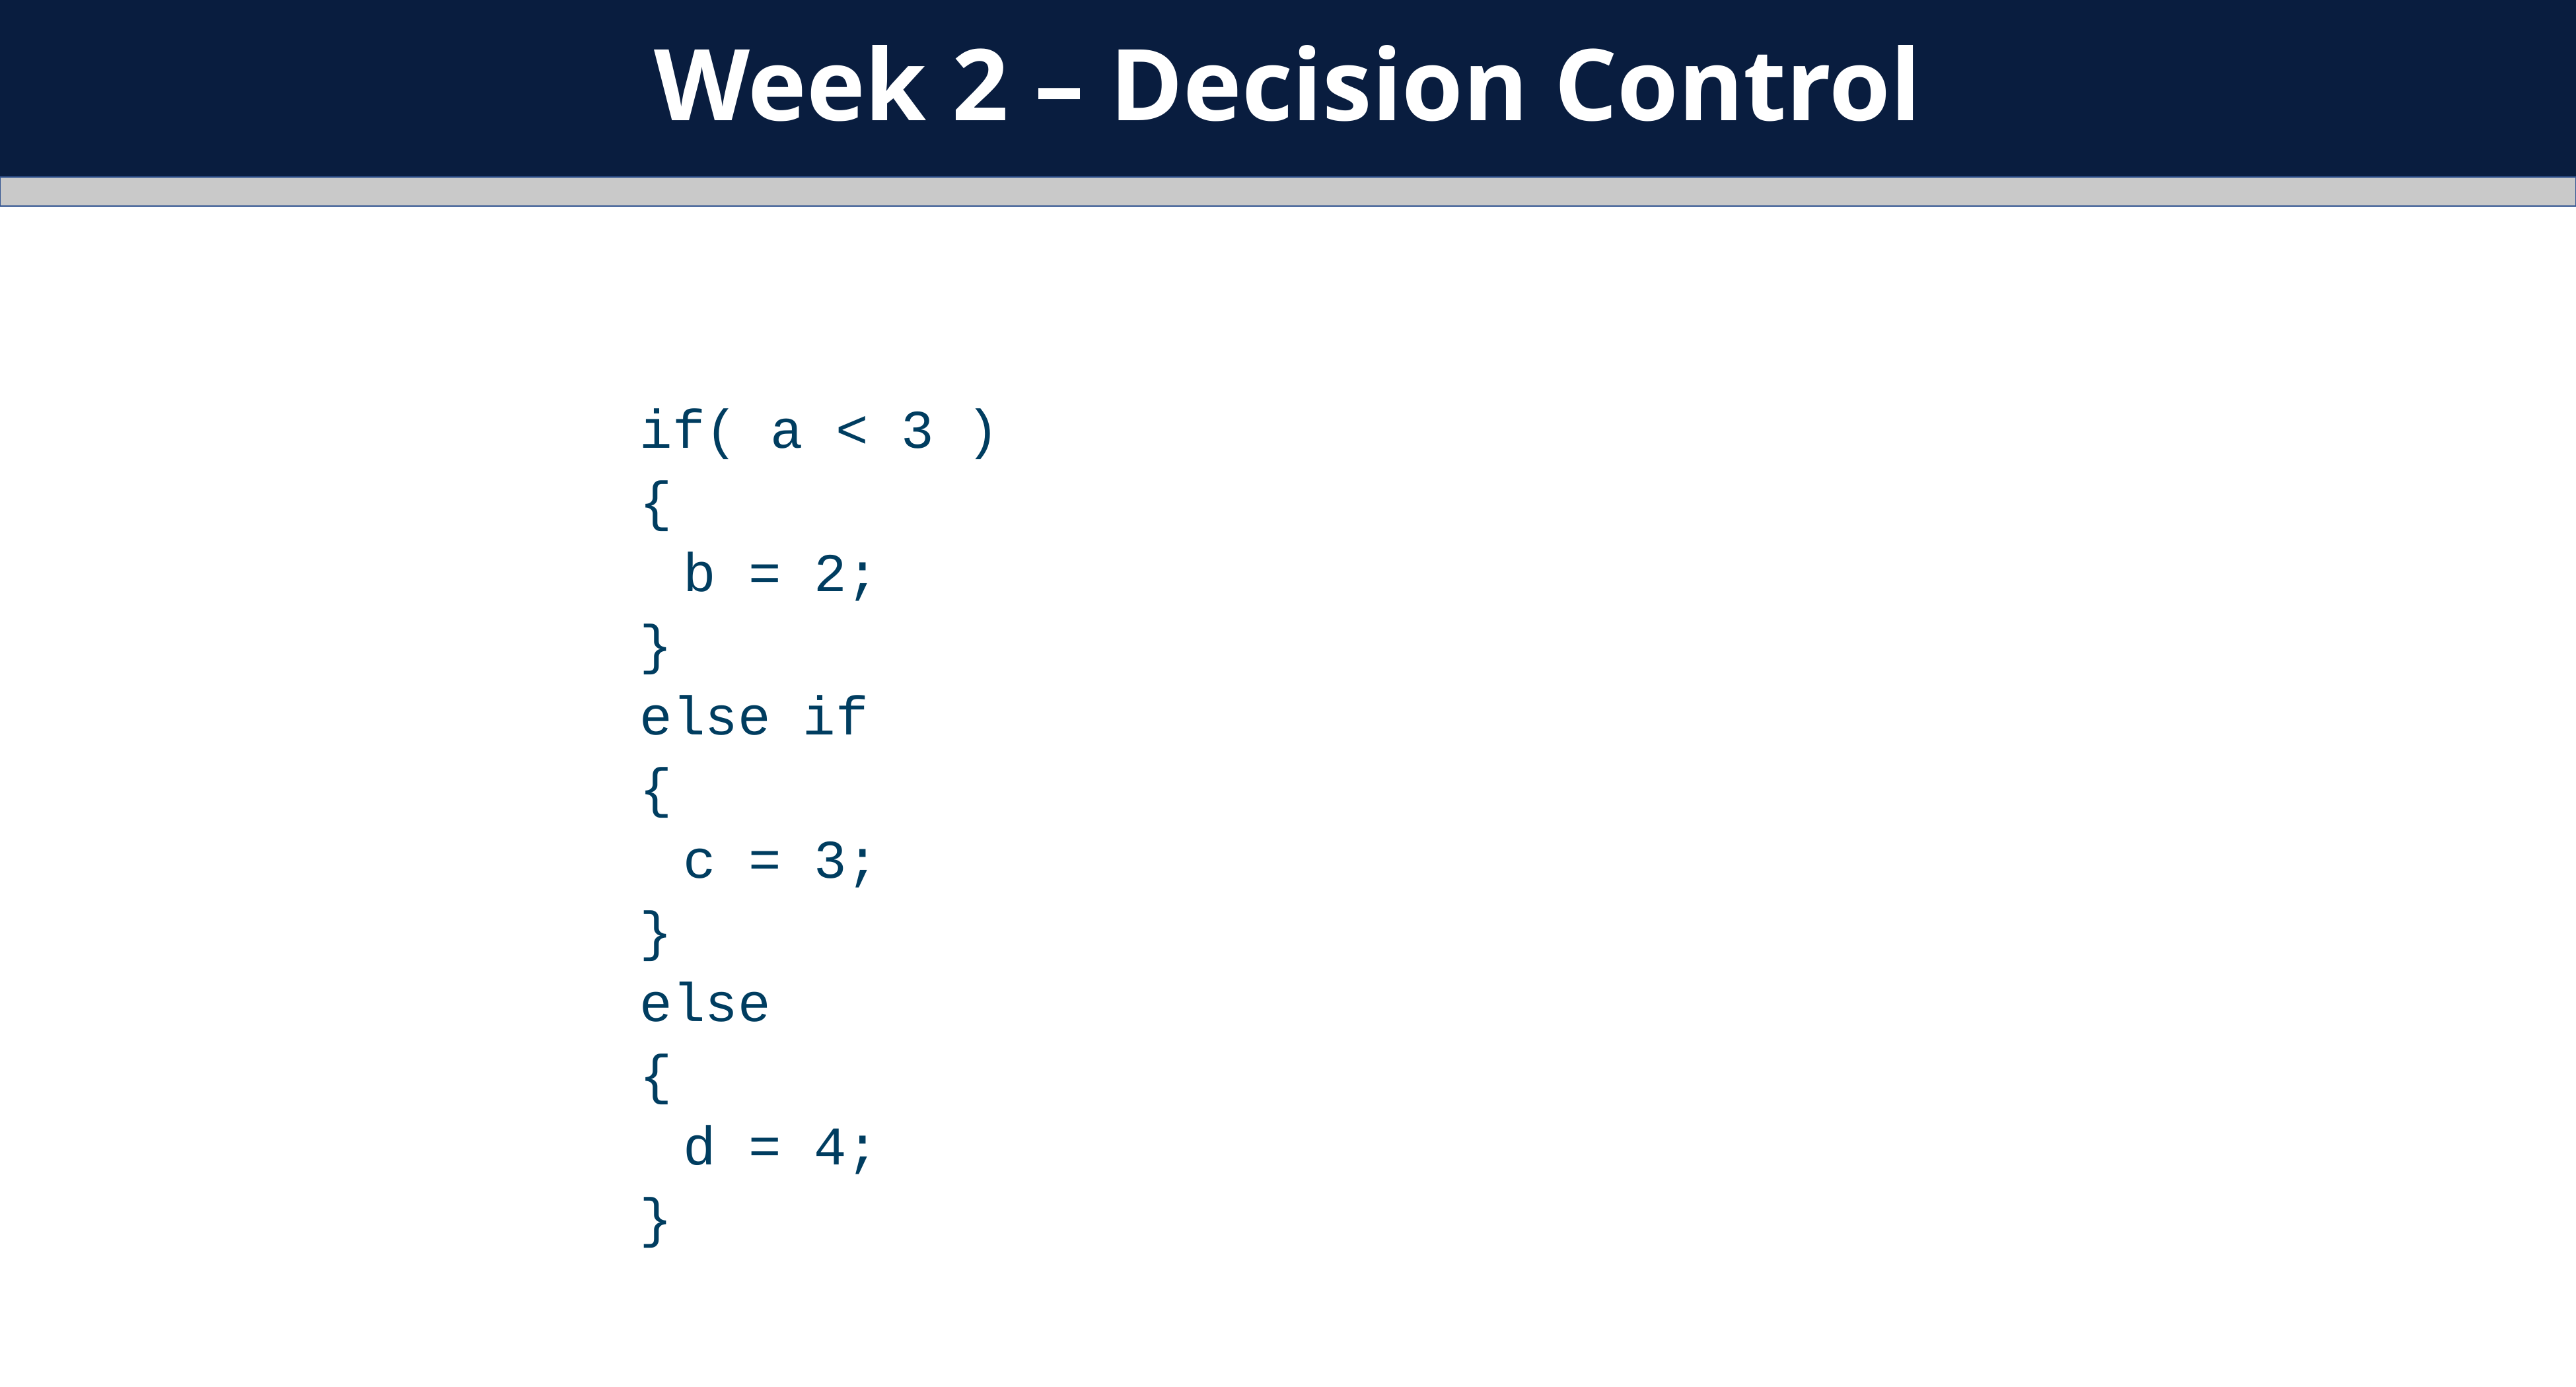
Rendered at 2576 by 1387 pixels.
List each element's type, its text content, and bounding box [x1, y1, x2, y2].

text_box if( a < 3 ) { b = 2; } else if { c = 3; } else { d = 4; } [629, 318, 1657, 1263]
text_box [0, 176, 2576, 207]
text_box Week 2 – Decision Control [0, 0, 2576, 176]
